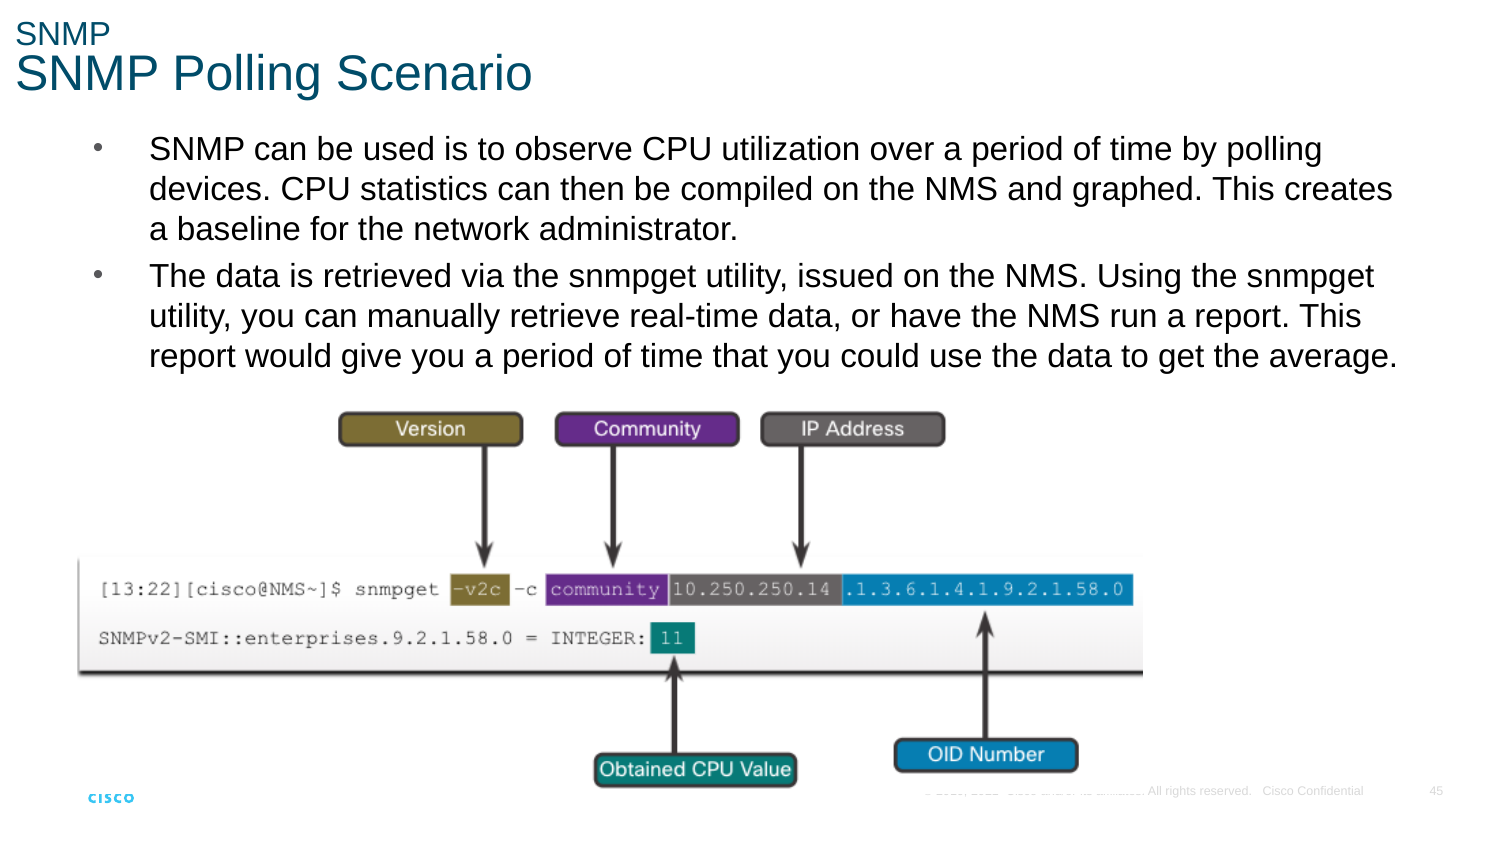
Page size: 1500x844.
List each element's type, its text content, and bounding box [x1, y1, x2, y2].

list SNMP can be used is to observe CPU utilization over a period of time by polling devices. CPU statistics can then be compiled on the NMS and graphed. This creates a baseline for the network administrator. The data is retrieved via the snmpget utility, issued on the NMS. Using the snmpget utility, you can manually retrieve real-time data, or have the NMS run a report. This report would give you a period of time that you could use the data to get the average. [77, 120, 1437, 400]
title SNMP SNMP Polling Scenario [0, 0, 1369, 121]
picture [77, 399, 1143, 795]
